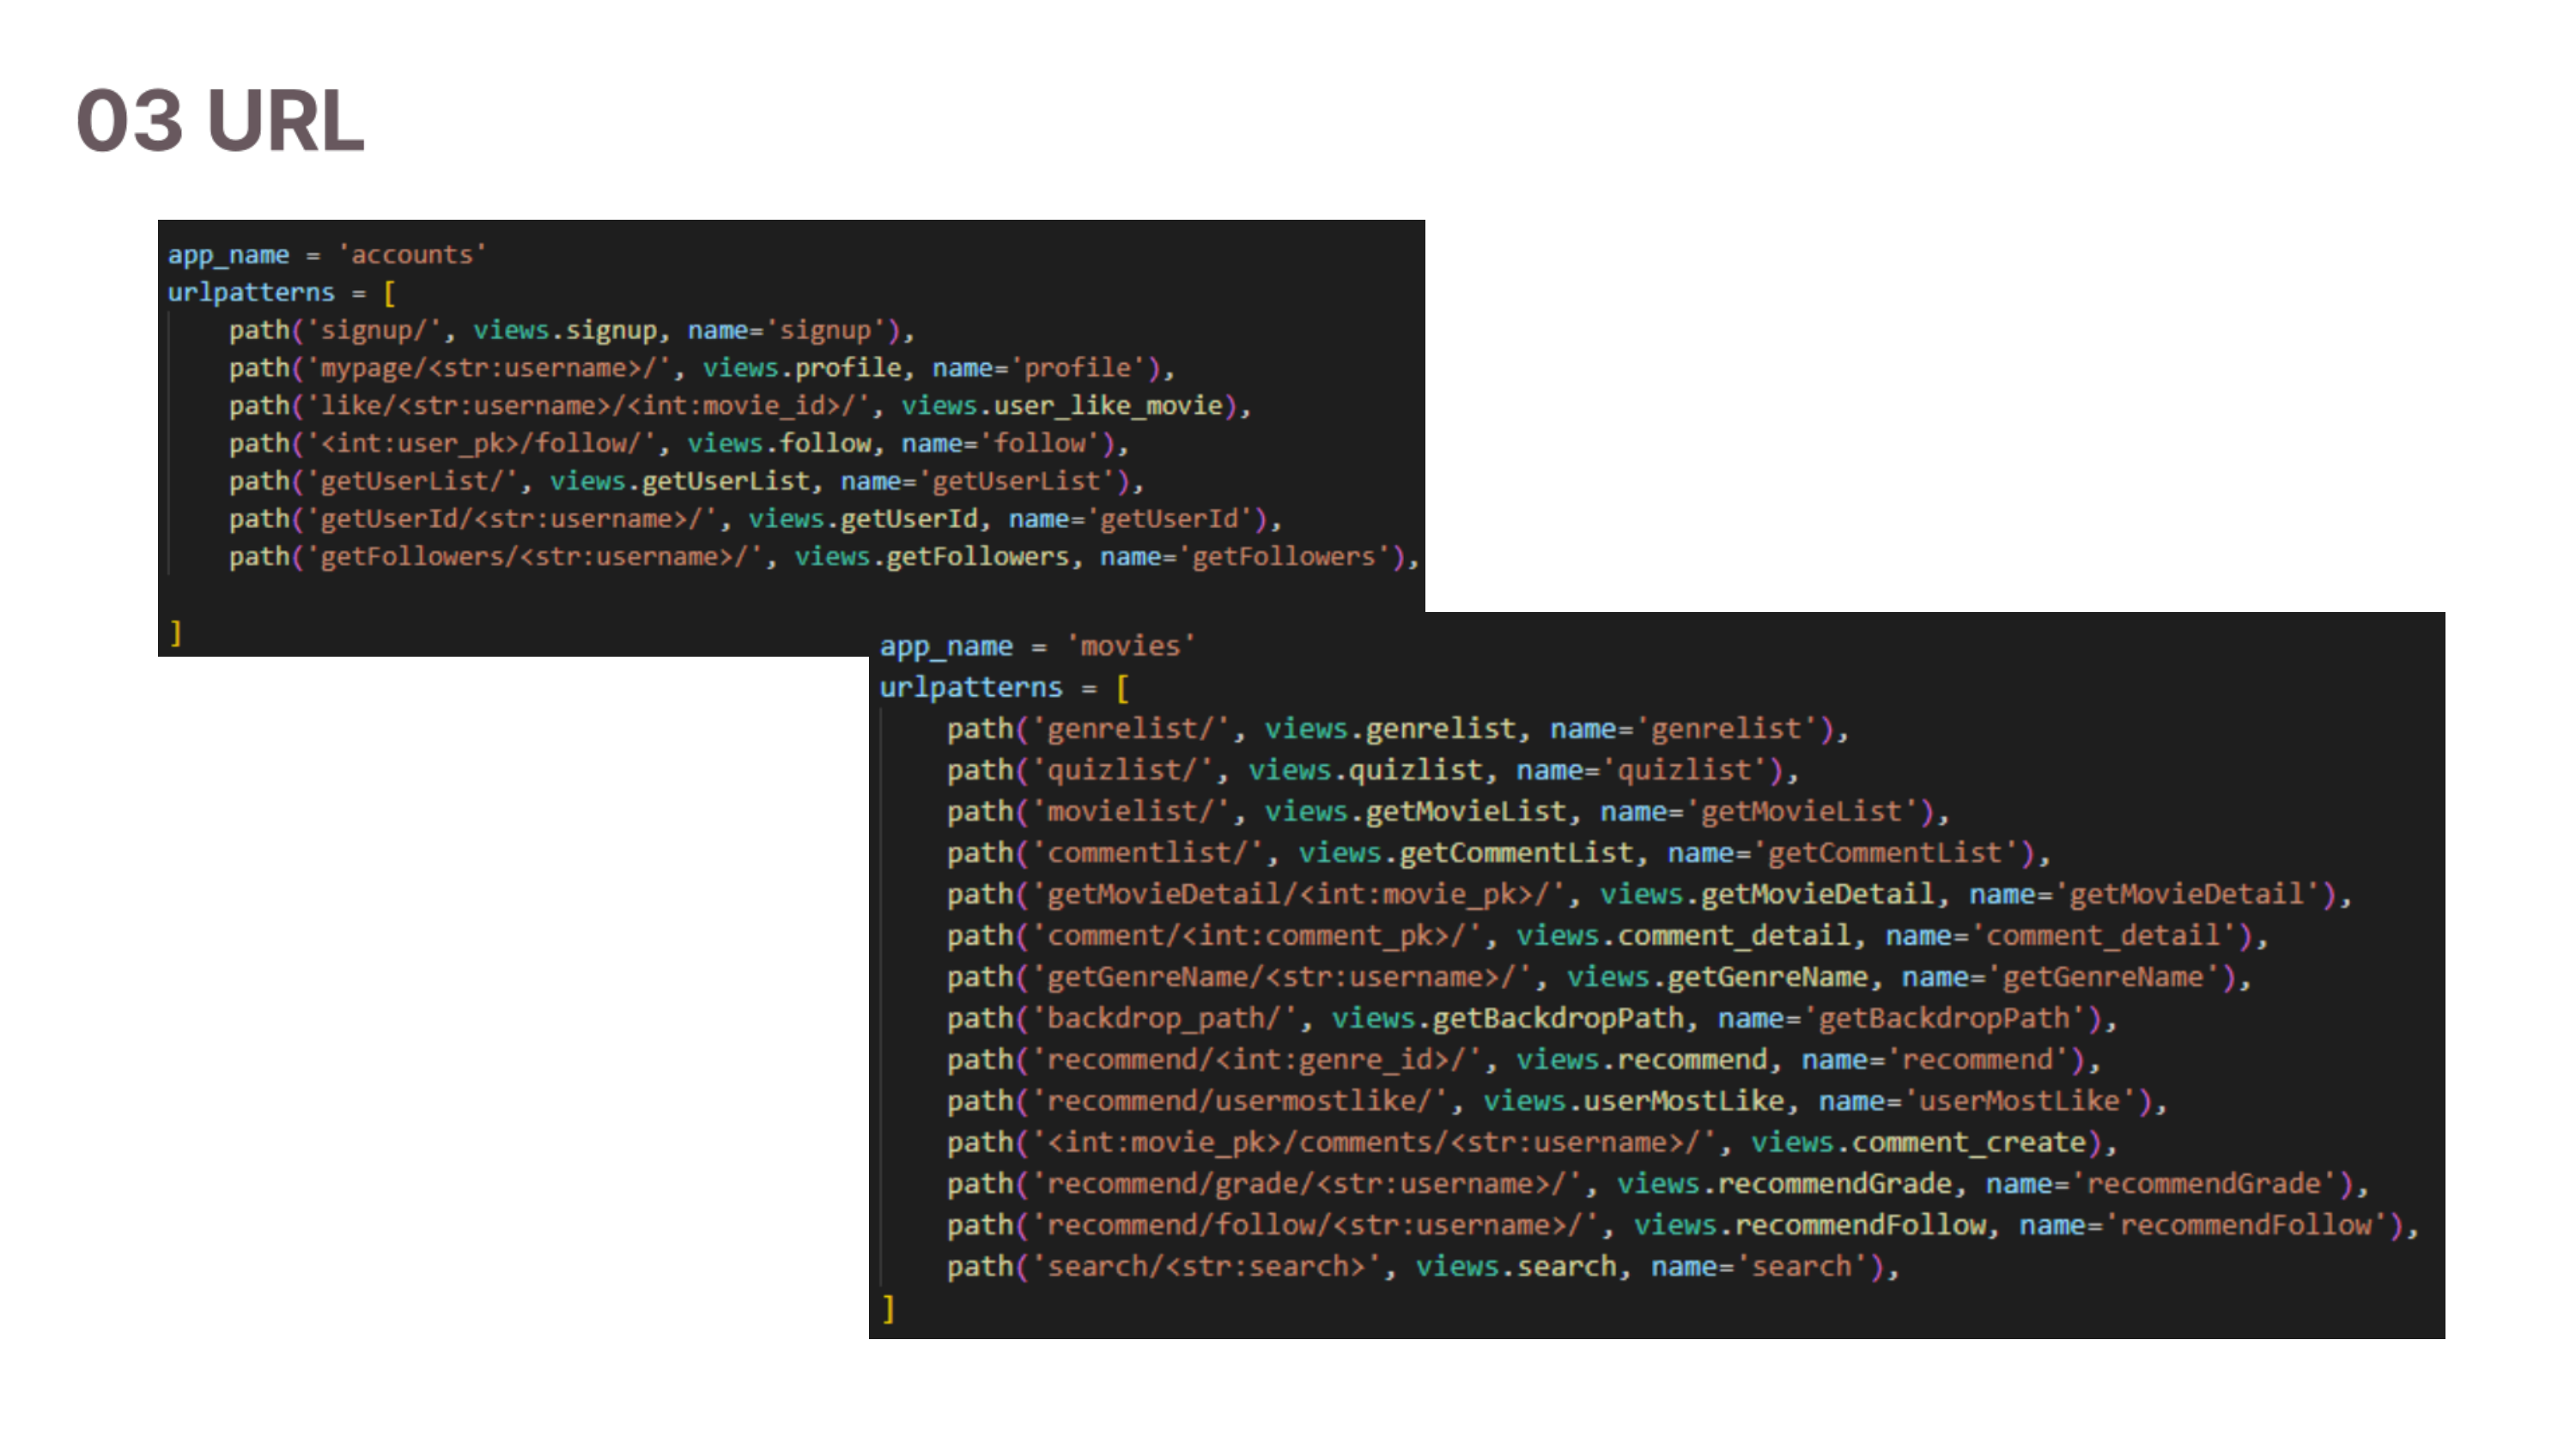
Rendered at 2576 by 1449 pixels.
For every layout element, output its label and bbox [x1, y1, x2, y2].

text_box [158, 220, 1426, 658]
picture [61, 51, 405, 191]
text_box [869, 611, 2445, 1339]
